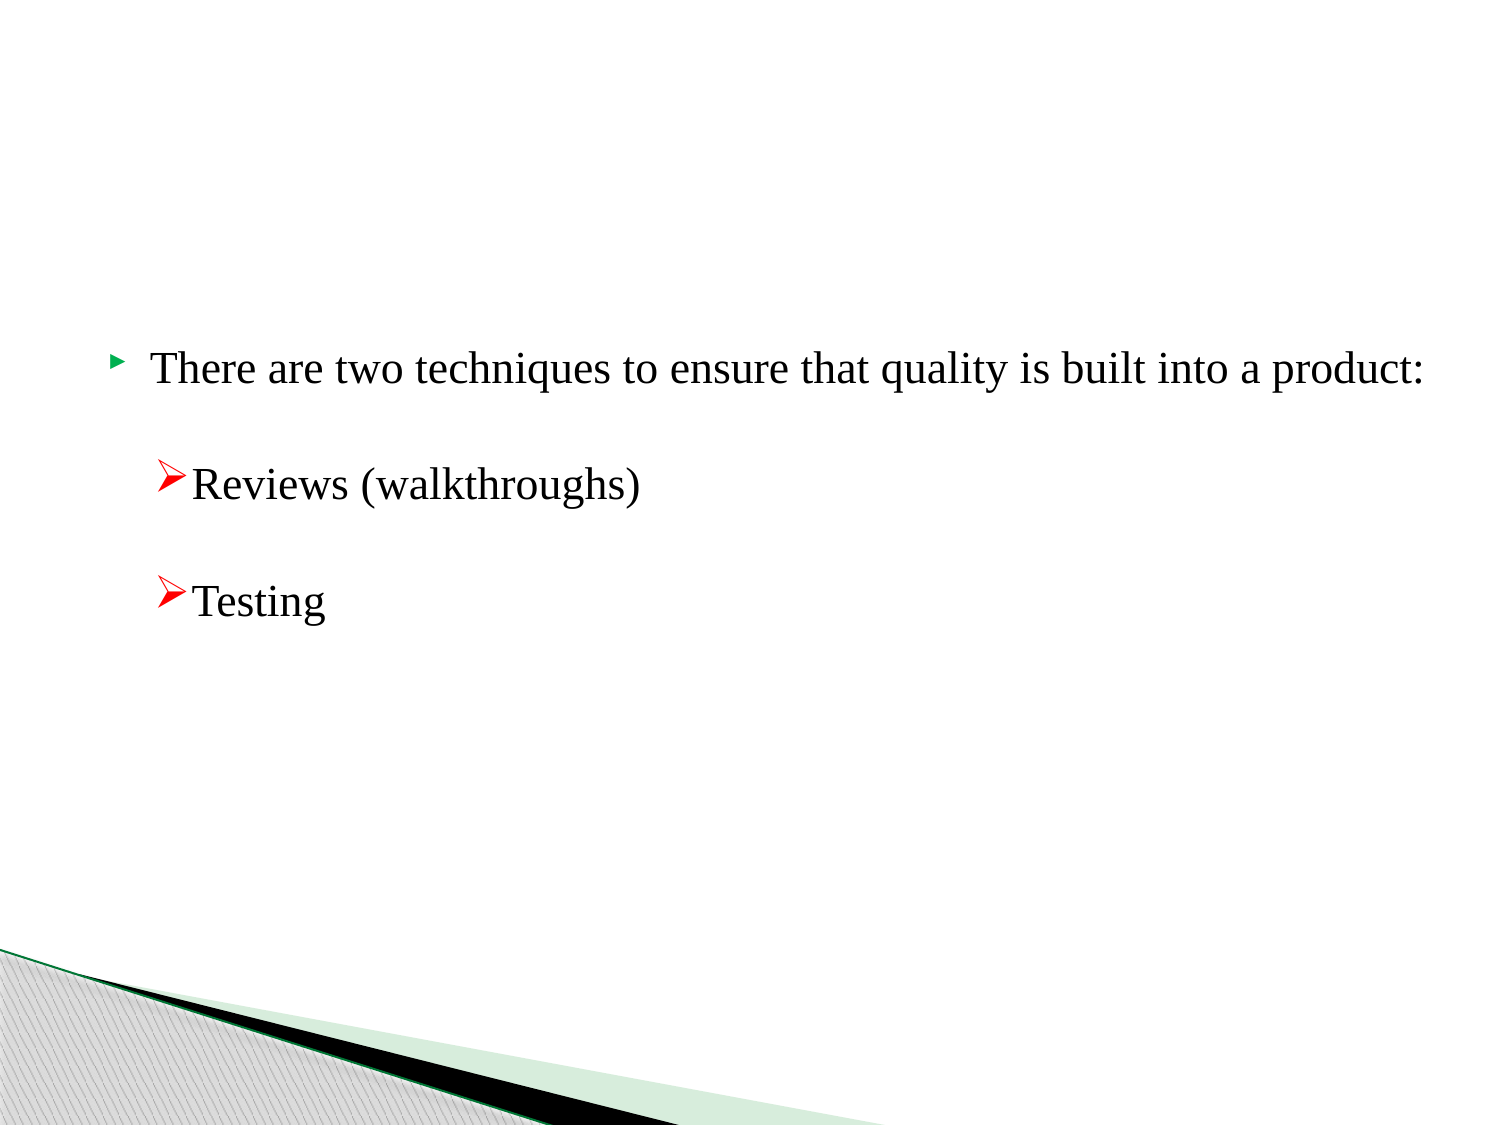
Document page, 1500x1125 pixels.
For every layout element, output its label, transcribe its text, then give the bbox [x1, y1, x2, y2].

list There are two techniques to ensure that quality is built into a product: Reviews (walkthroughs) Testing [75, 275, 1475, 1018]
